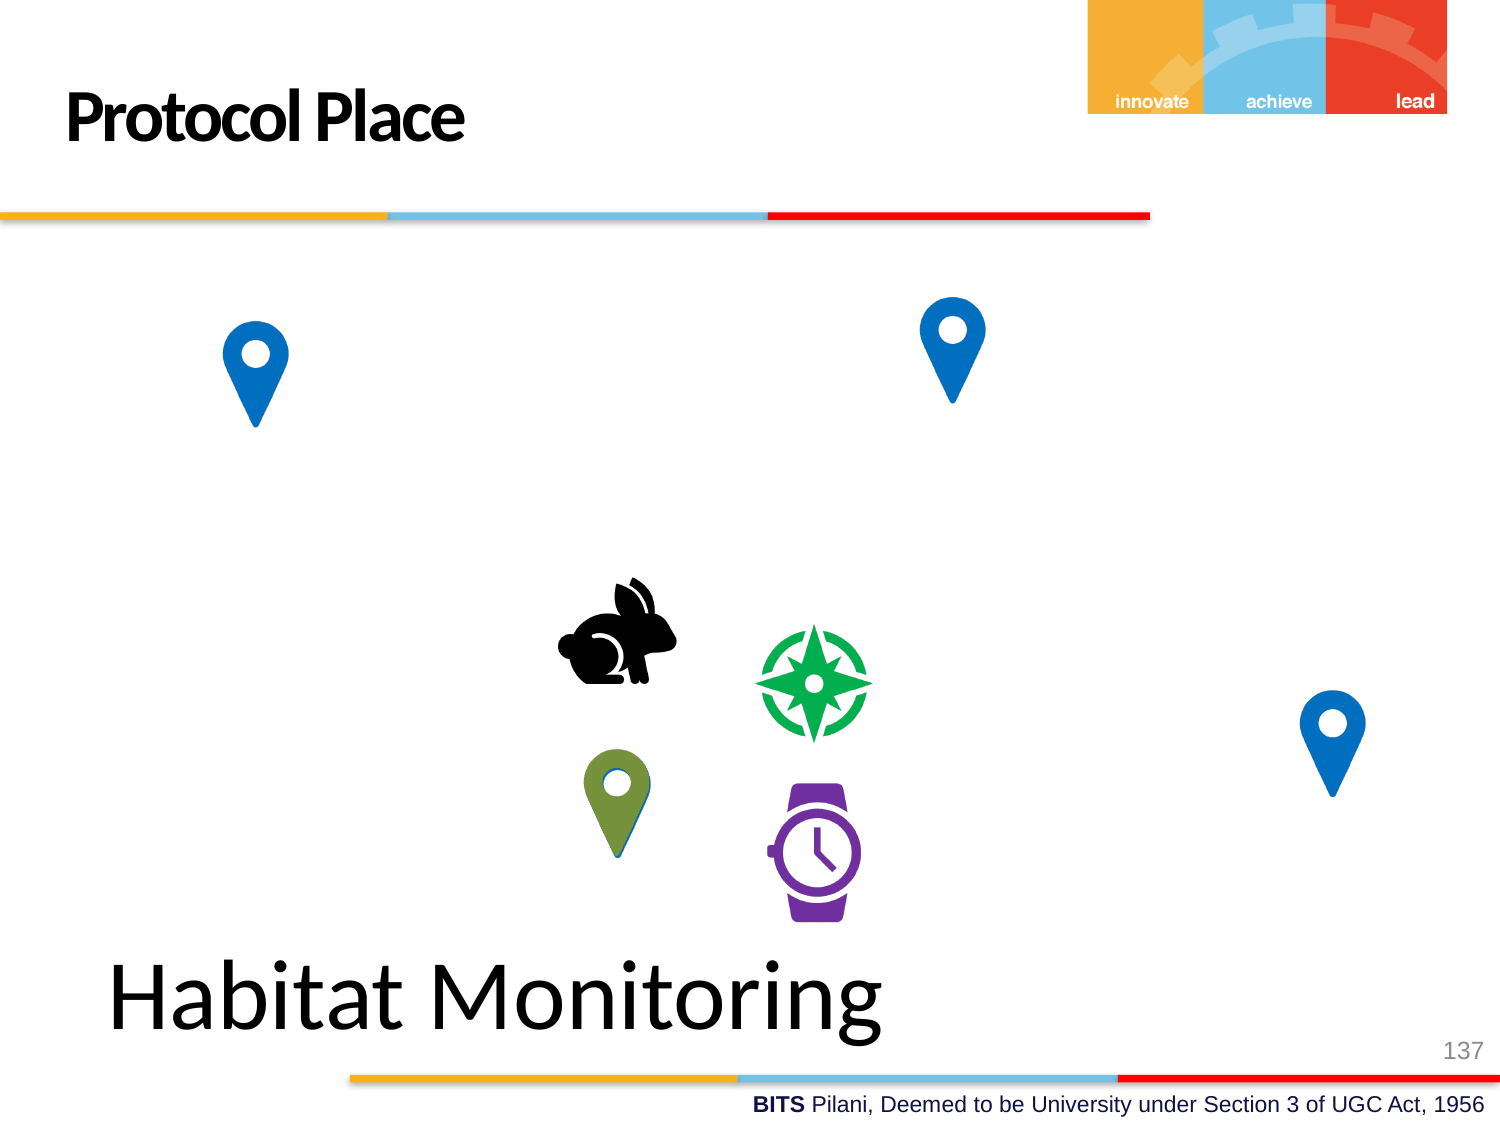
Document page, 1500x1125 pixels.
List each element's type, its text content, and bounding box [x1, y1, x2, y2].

picture [1087, 0, 1448, 114]
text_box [180, 274, 1408, 928]
slide_number 137 [1149, 1019, 1500, 1080]
text_box Habitat Monitoring [92, 928, 1163, 1065]
list Protocol Place [50, 24, 1088, 213]
